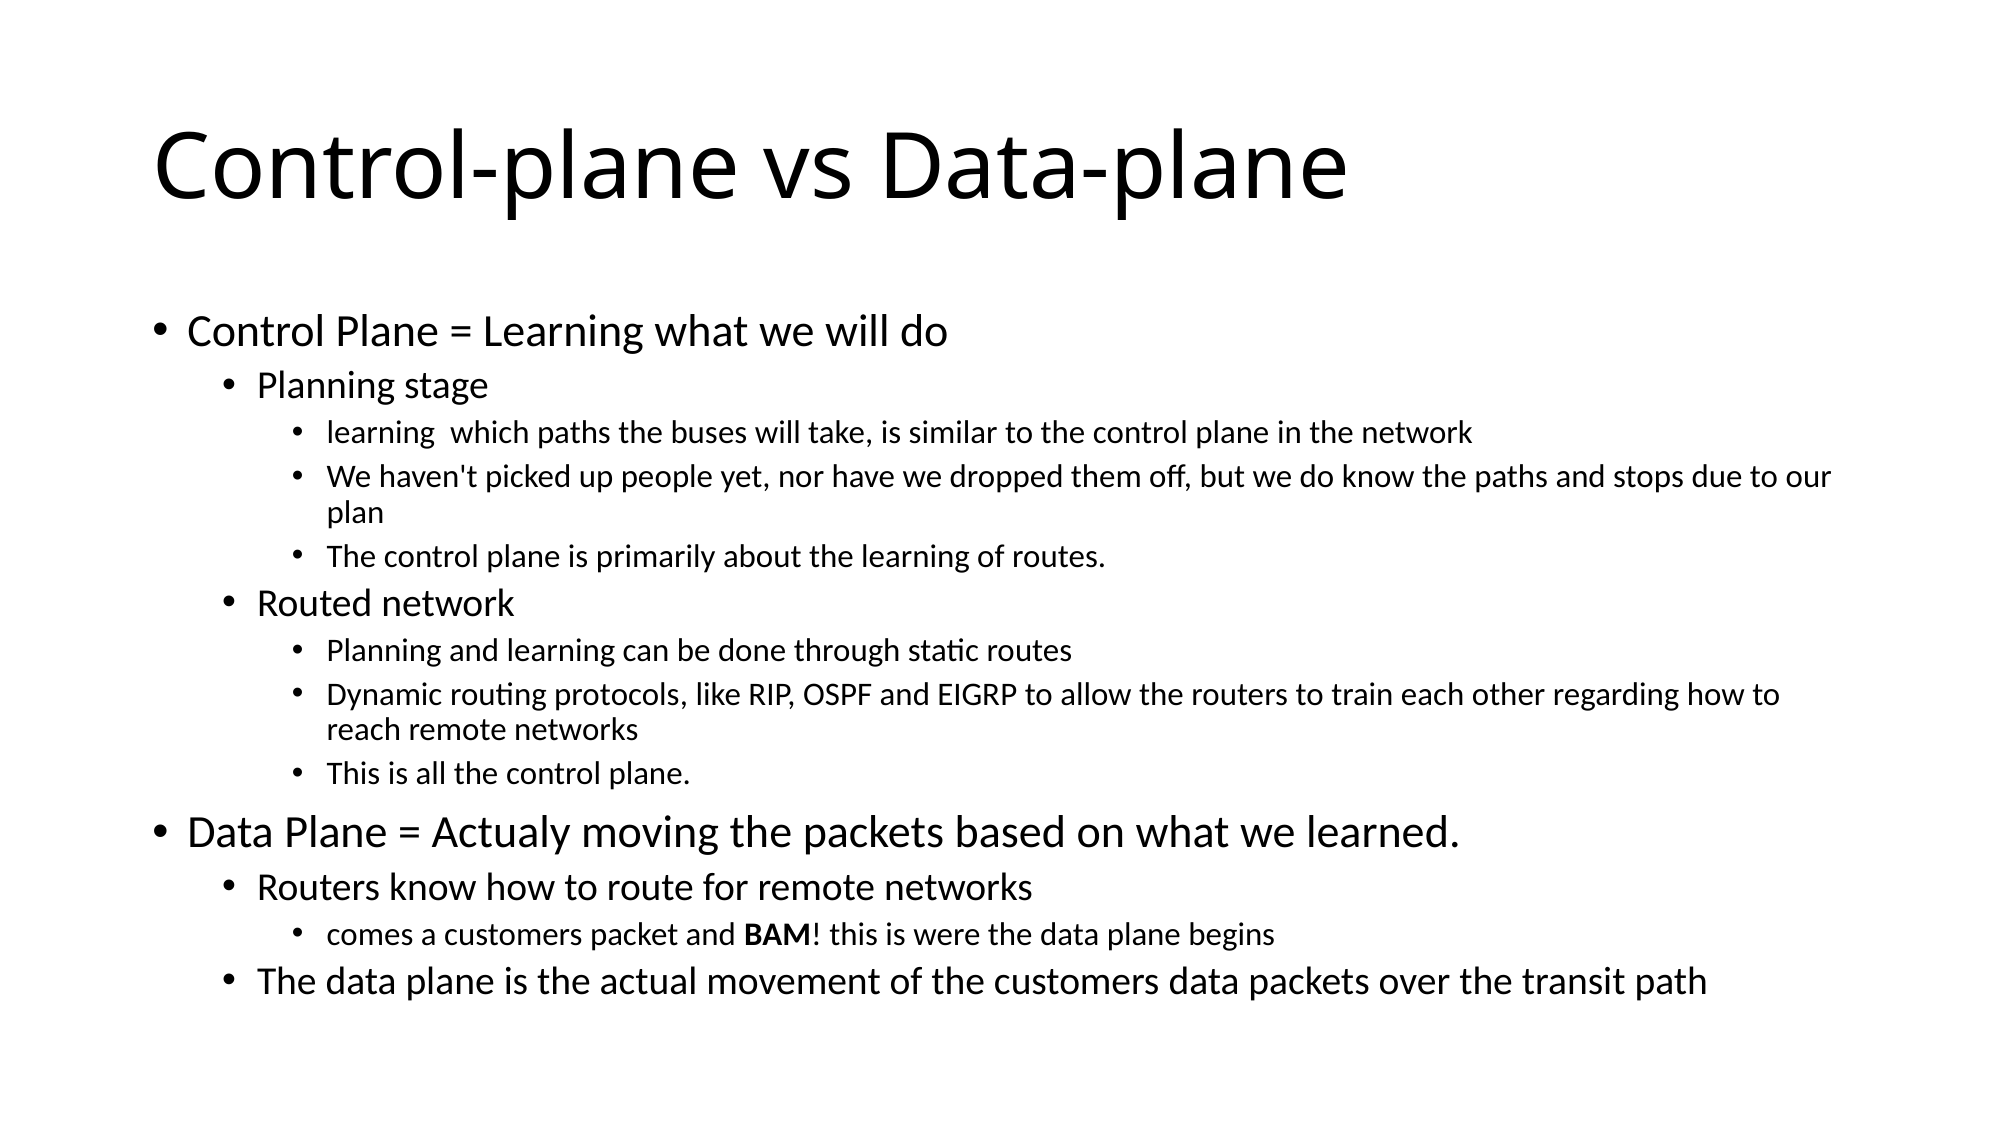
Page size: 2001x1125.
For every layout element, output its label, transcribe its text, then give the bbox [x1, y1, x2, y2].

title Control-plane vs Data-plane [137, 59, 1863, 278]
list Control Plane = Learning what we will do Planning stage learning which paths the buses will take, is similar to the control plane in the network We haven't picked up people yet, nor have we dropped them off, but we do know the paths and stops due to our plan The control plane is primarily about the learning of routes. Routed network Planning and learning can be done through static routes Dynamic routing protocols, like RIP, OSPF and EIGRP to allow the routers to train each other regarding how to reach remote networks This is all the control plane. Data Plane = Actualy moving the packets based on what we learned. Routers know how to route for remote networks comes a customers packet and BAM! this is were the data plane begins The data plane is the actual movement of the customers data packets over the transit path [137, 299, 1863, 1014]
